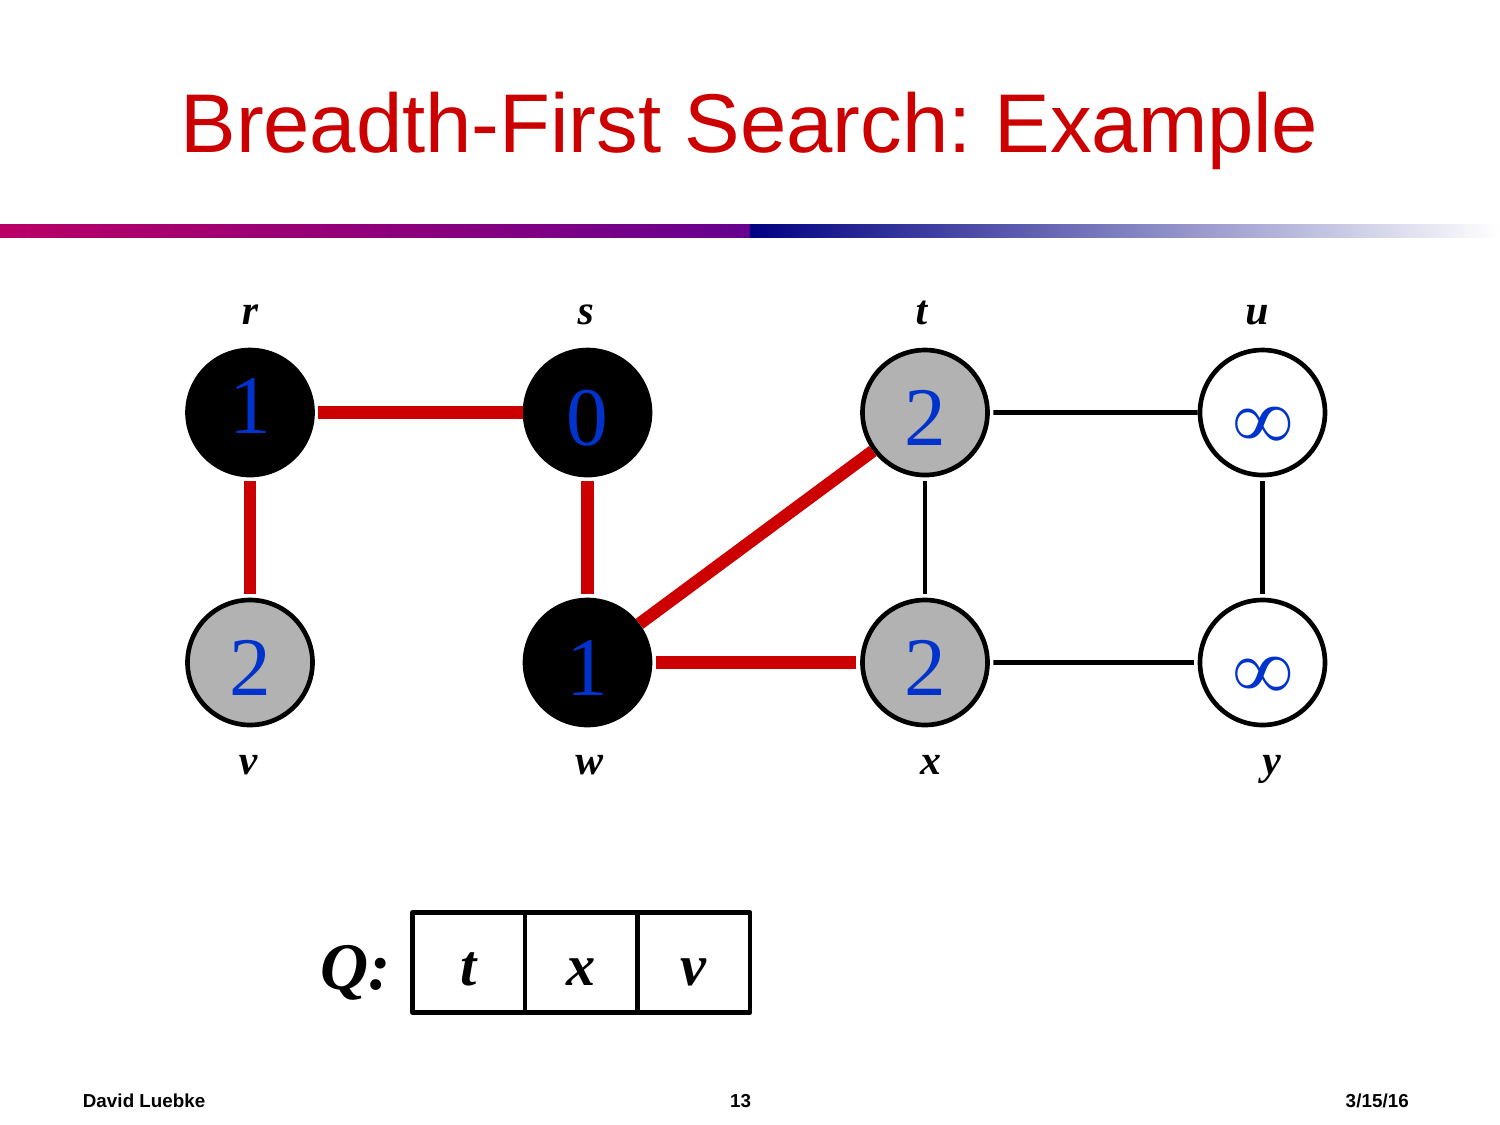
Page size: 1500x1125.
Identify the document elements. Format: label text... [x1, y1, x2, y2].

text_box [524, 599, 651, 726]
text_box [524, 912, 637, 1013]
text_box r [234, 275, 266, 340]
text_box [637, 912, 751, 1013]
text_box y [1254, 726, 1289, 790]
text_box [187, 349, 313, 476]
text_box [1199, 599, 1326, 726]
text_box w [567, 726, 611, 790]
text_box v [231, 726, 266, 790]
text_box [862, 349, 988, 476]
text_box Q: [313, 915, 399, 1010]
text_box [524, 349, 651, 476]
text_box u [1237, 275, 1277, 340]
title Breadth-First Search: Example [74, 36, 1426, 201]
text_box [1199, 349, 1326, 476]
text_box x [912, 726, 949, 790]
text_box s [569, 275, 602, 340]
text_box t [907, 275, 935, 340]
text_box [412, 912, 524, 1013]
text_box David Luebke 13 3/15/16 [75, 1081, 1417, 1119]
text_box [862, 599, 988, 726]
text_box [187, 599, 313, 726]
